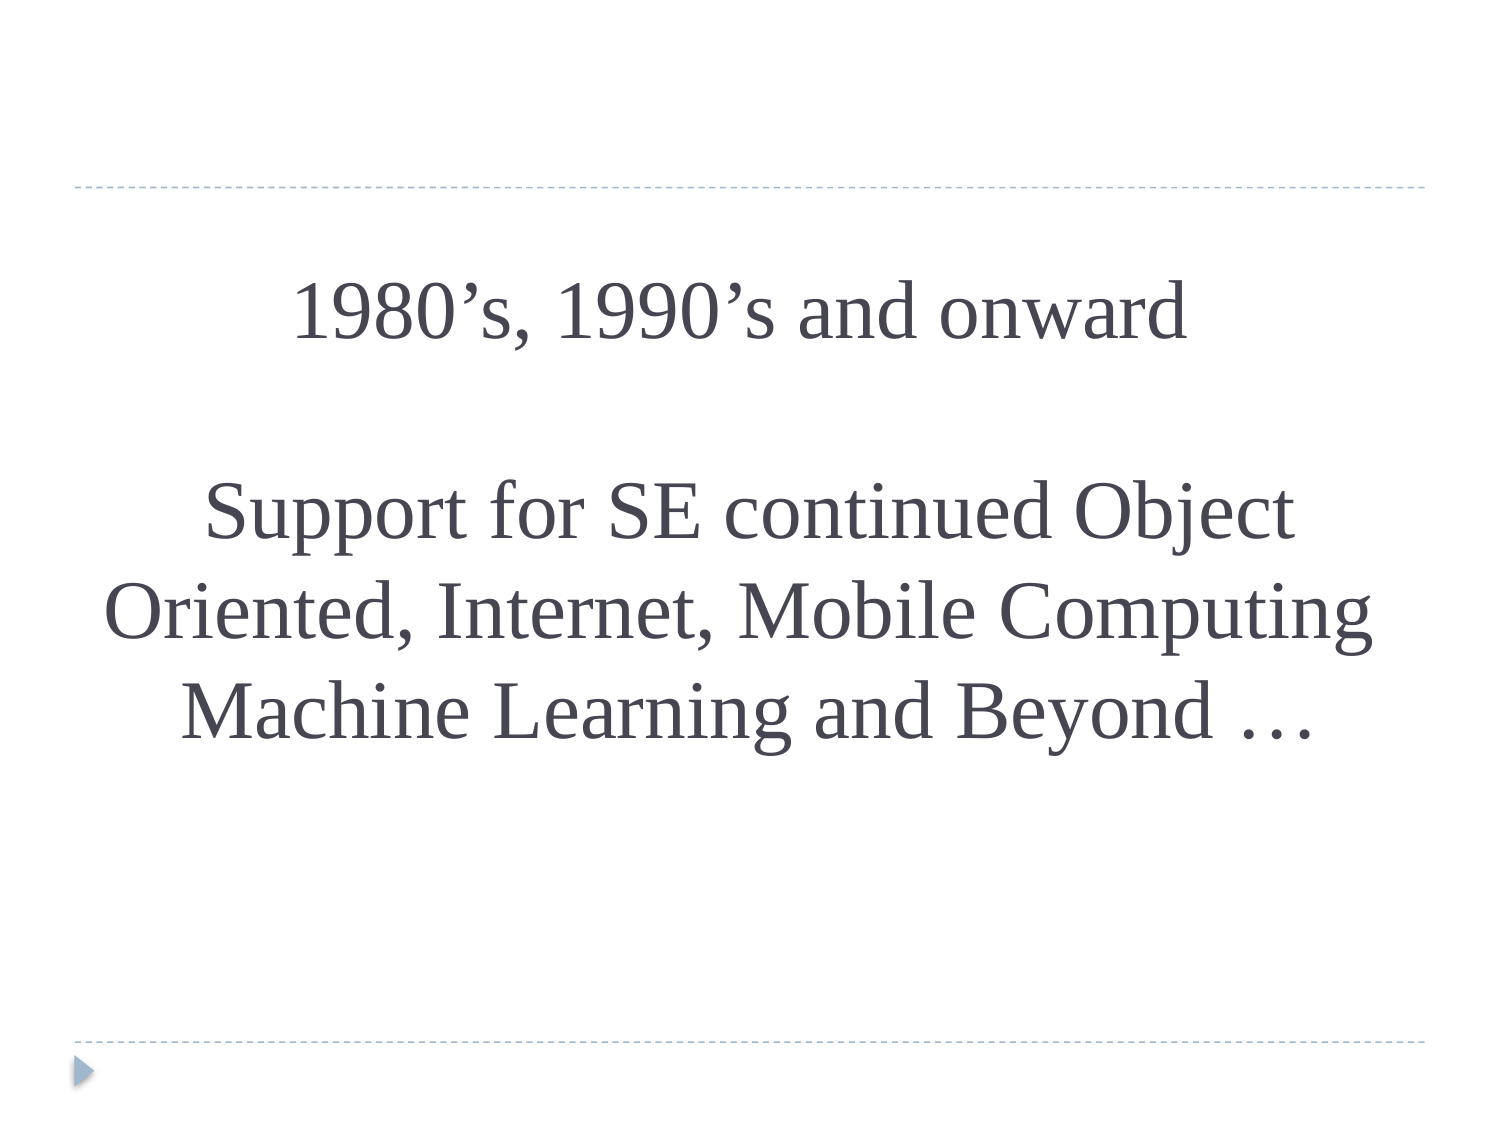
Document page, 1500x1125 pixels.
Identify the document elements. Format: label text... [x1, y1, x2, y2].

title 1980’s, 1990’s and onward Support for SE continued Object Oriented, Internet, Mobile Computing Machine Learning and Beyond … [75, 575, 1425, 763]
